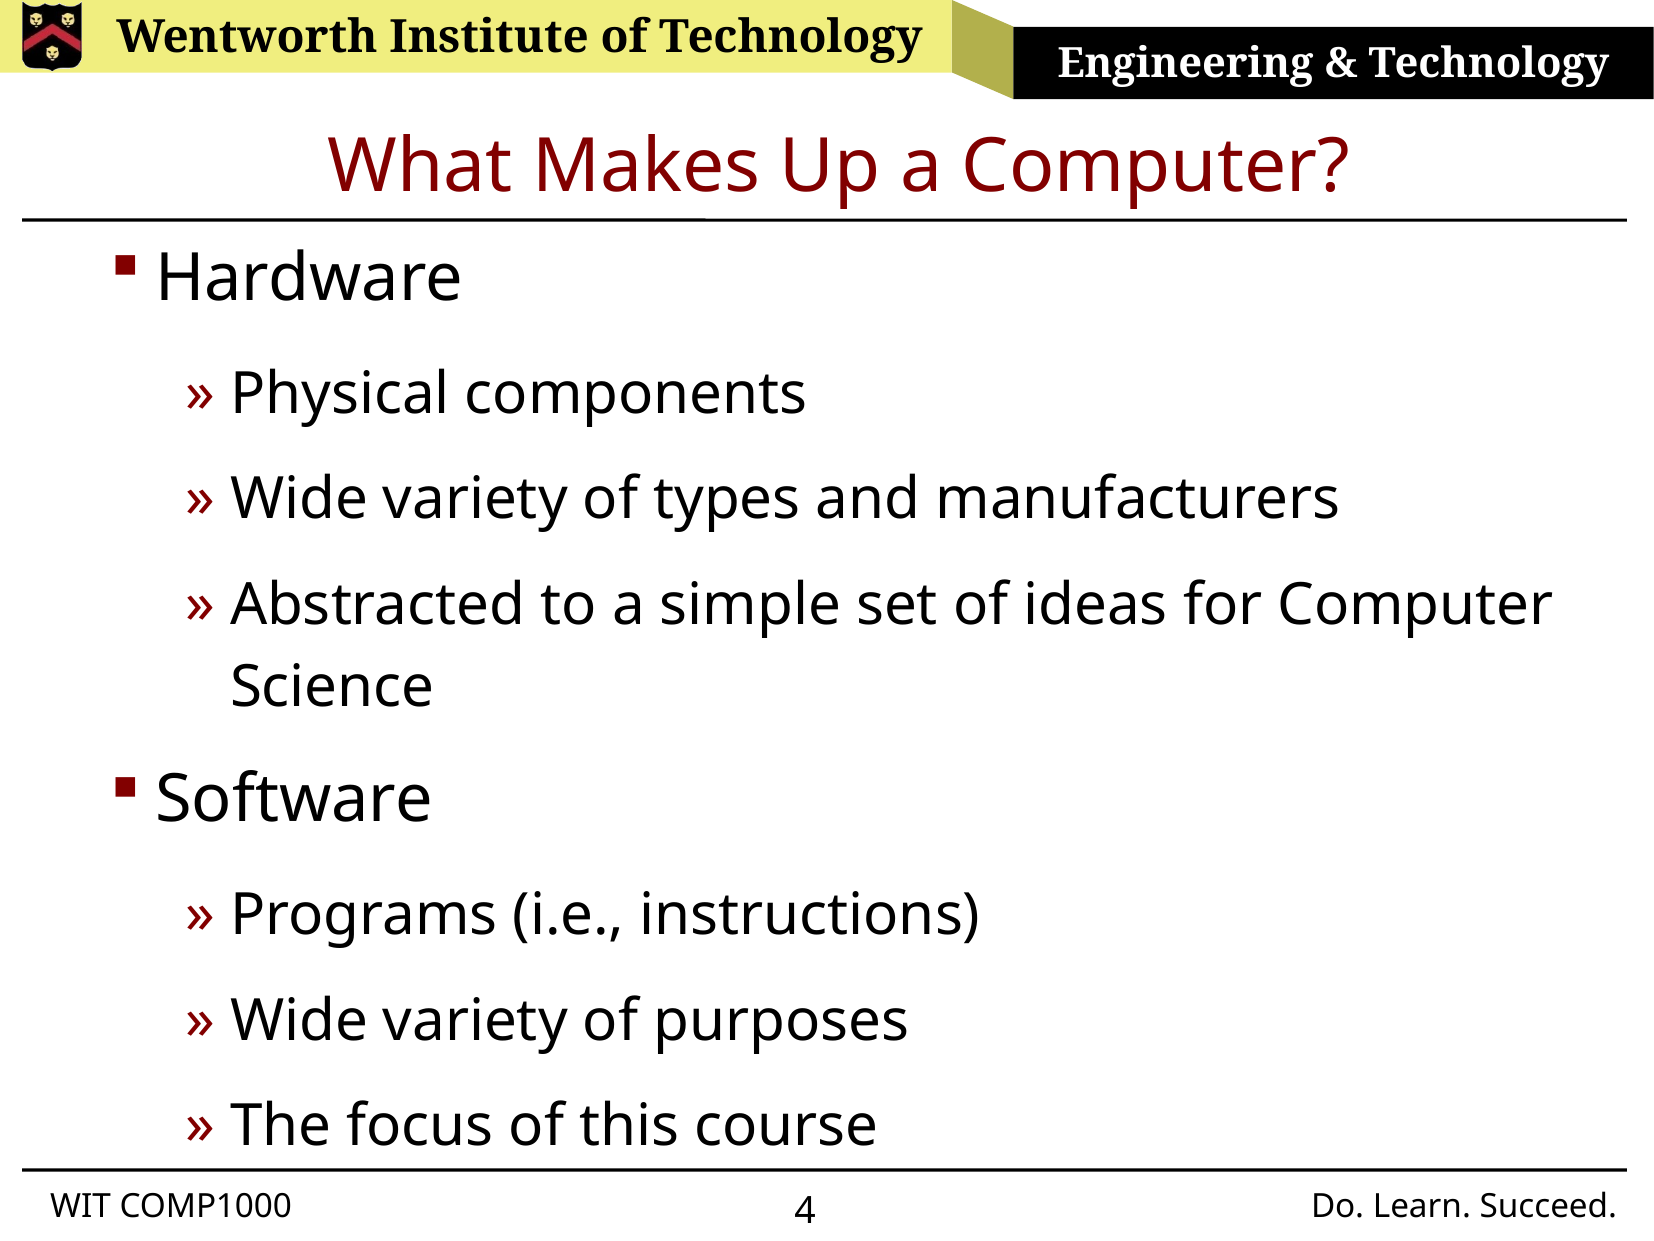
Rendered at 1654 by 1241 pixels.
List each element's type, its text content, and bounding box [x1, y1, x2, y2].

title What Makes Up a Computer? [201, 50, 1477, 220]
list Hardware Physical components Wide variety of types and manufacturers Abstracted to a simple set of ideas for Computer Science Software Programs (i.e., instructions) Wide variety of purposes The focus of this course [79, 220, 1580, 1045]
picture [22, 0, 82, 72]
